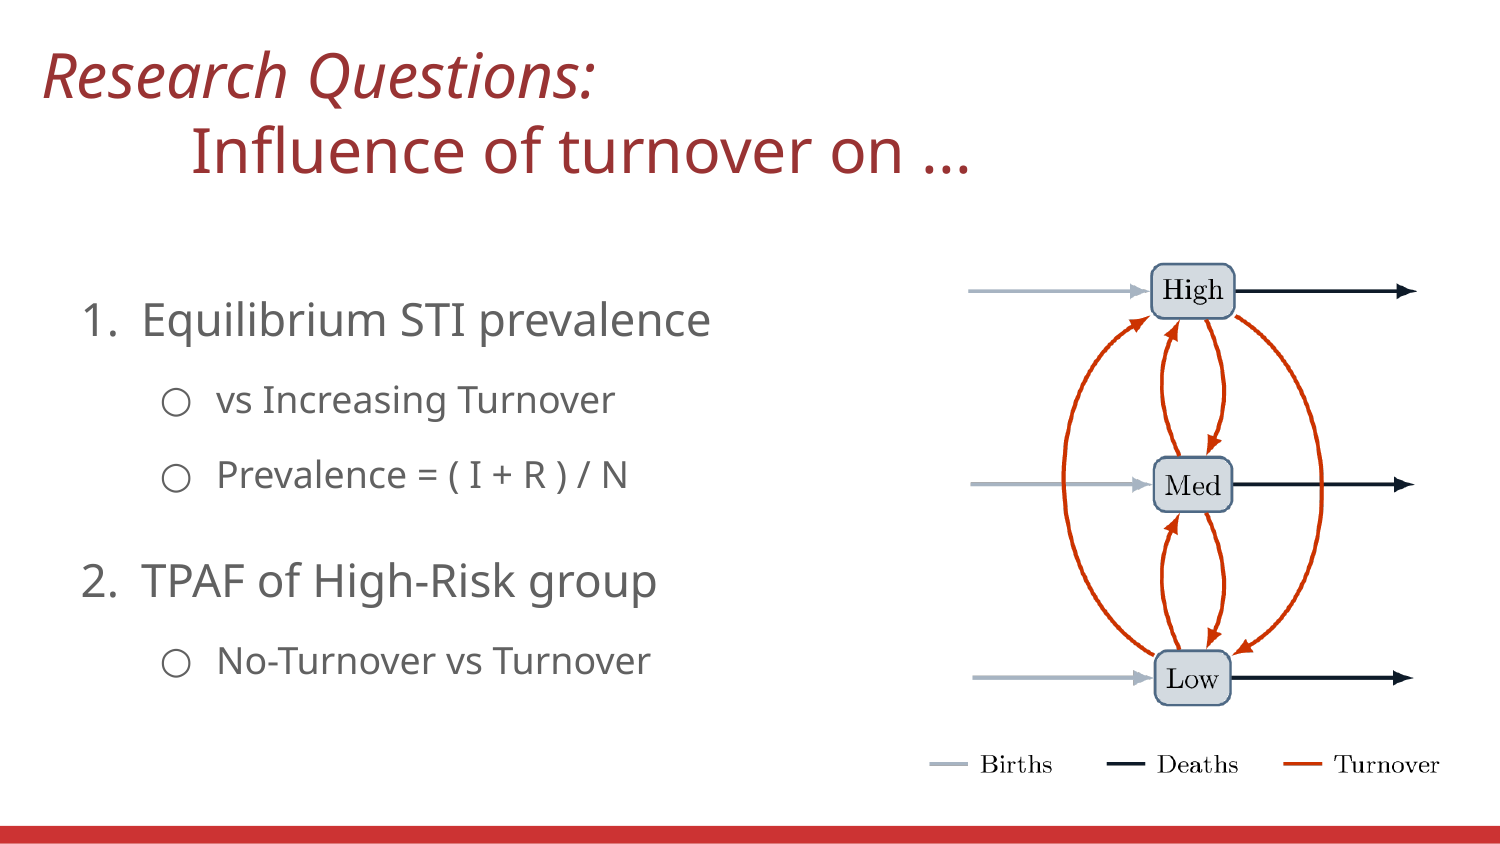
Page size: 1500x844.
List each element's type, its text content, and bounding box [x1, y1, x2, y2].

text_box TPAF of High-Risk group No-Turnover vs Turnover [51, 529, 874, 785]
picture [924, 259, 1484, 786]
title Research Questions: Influence of turnover on ... [26, 21, 1483, 130]
list Equilibrium STI prevalence vs Increasing Turnover Prevalence = ( I + R ) / N [51, 189, 874, 518]
